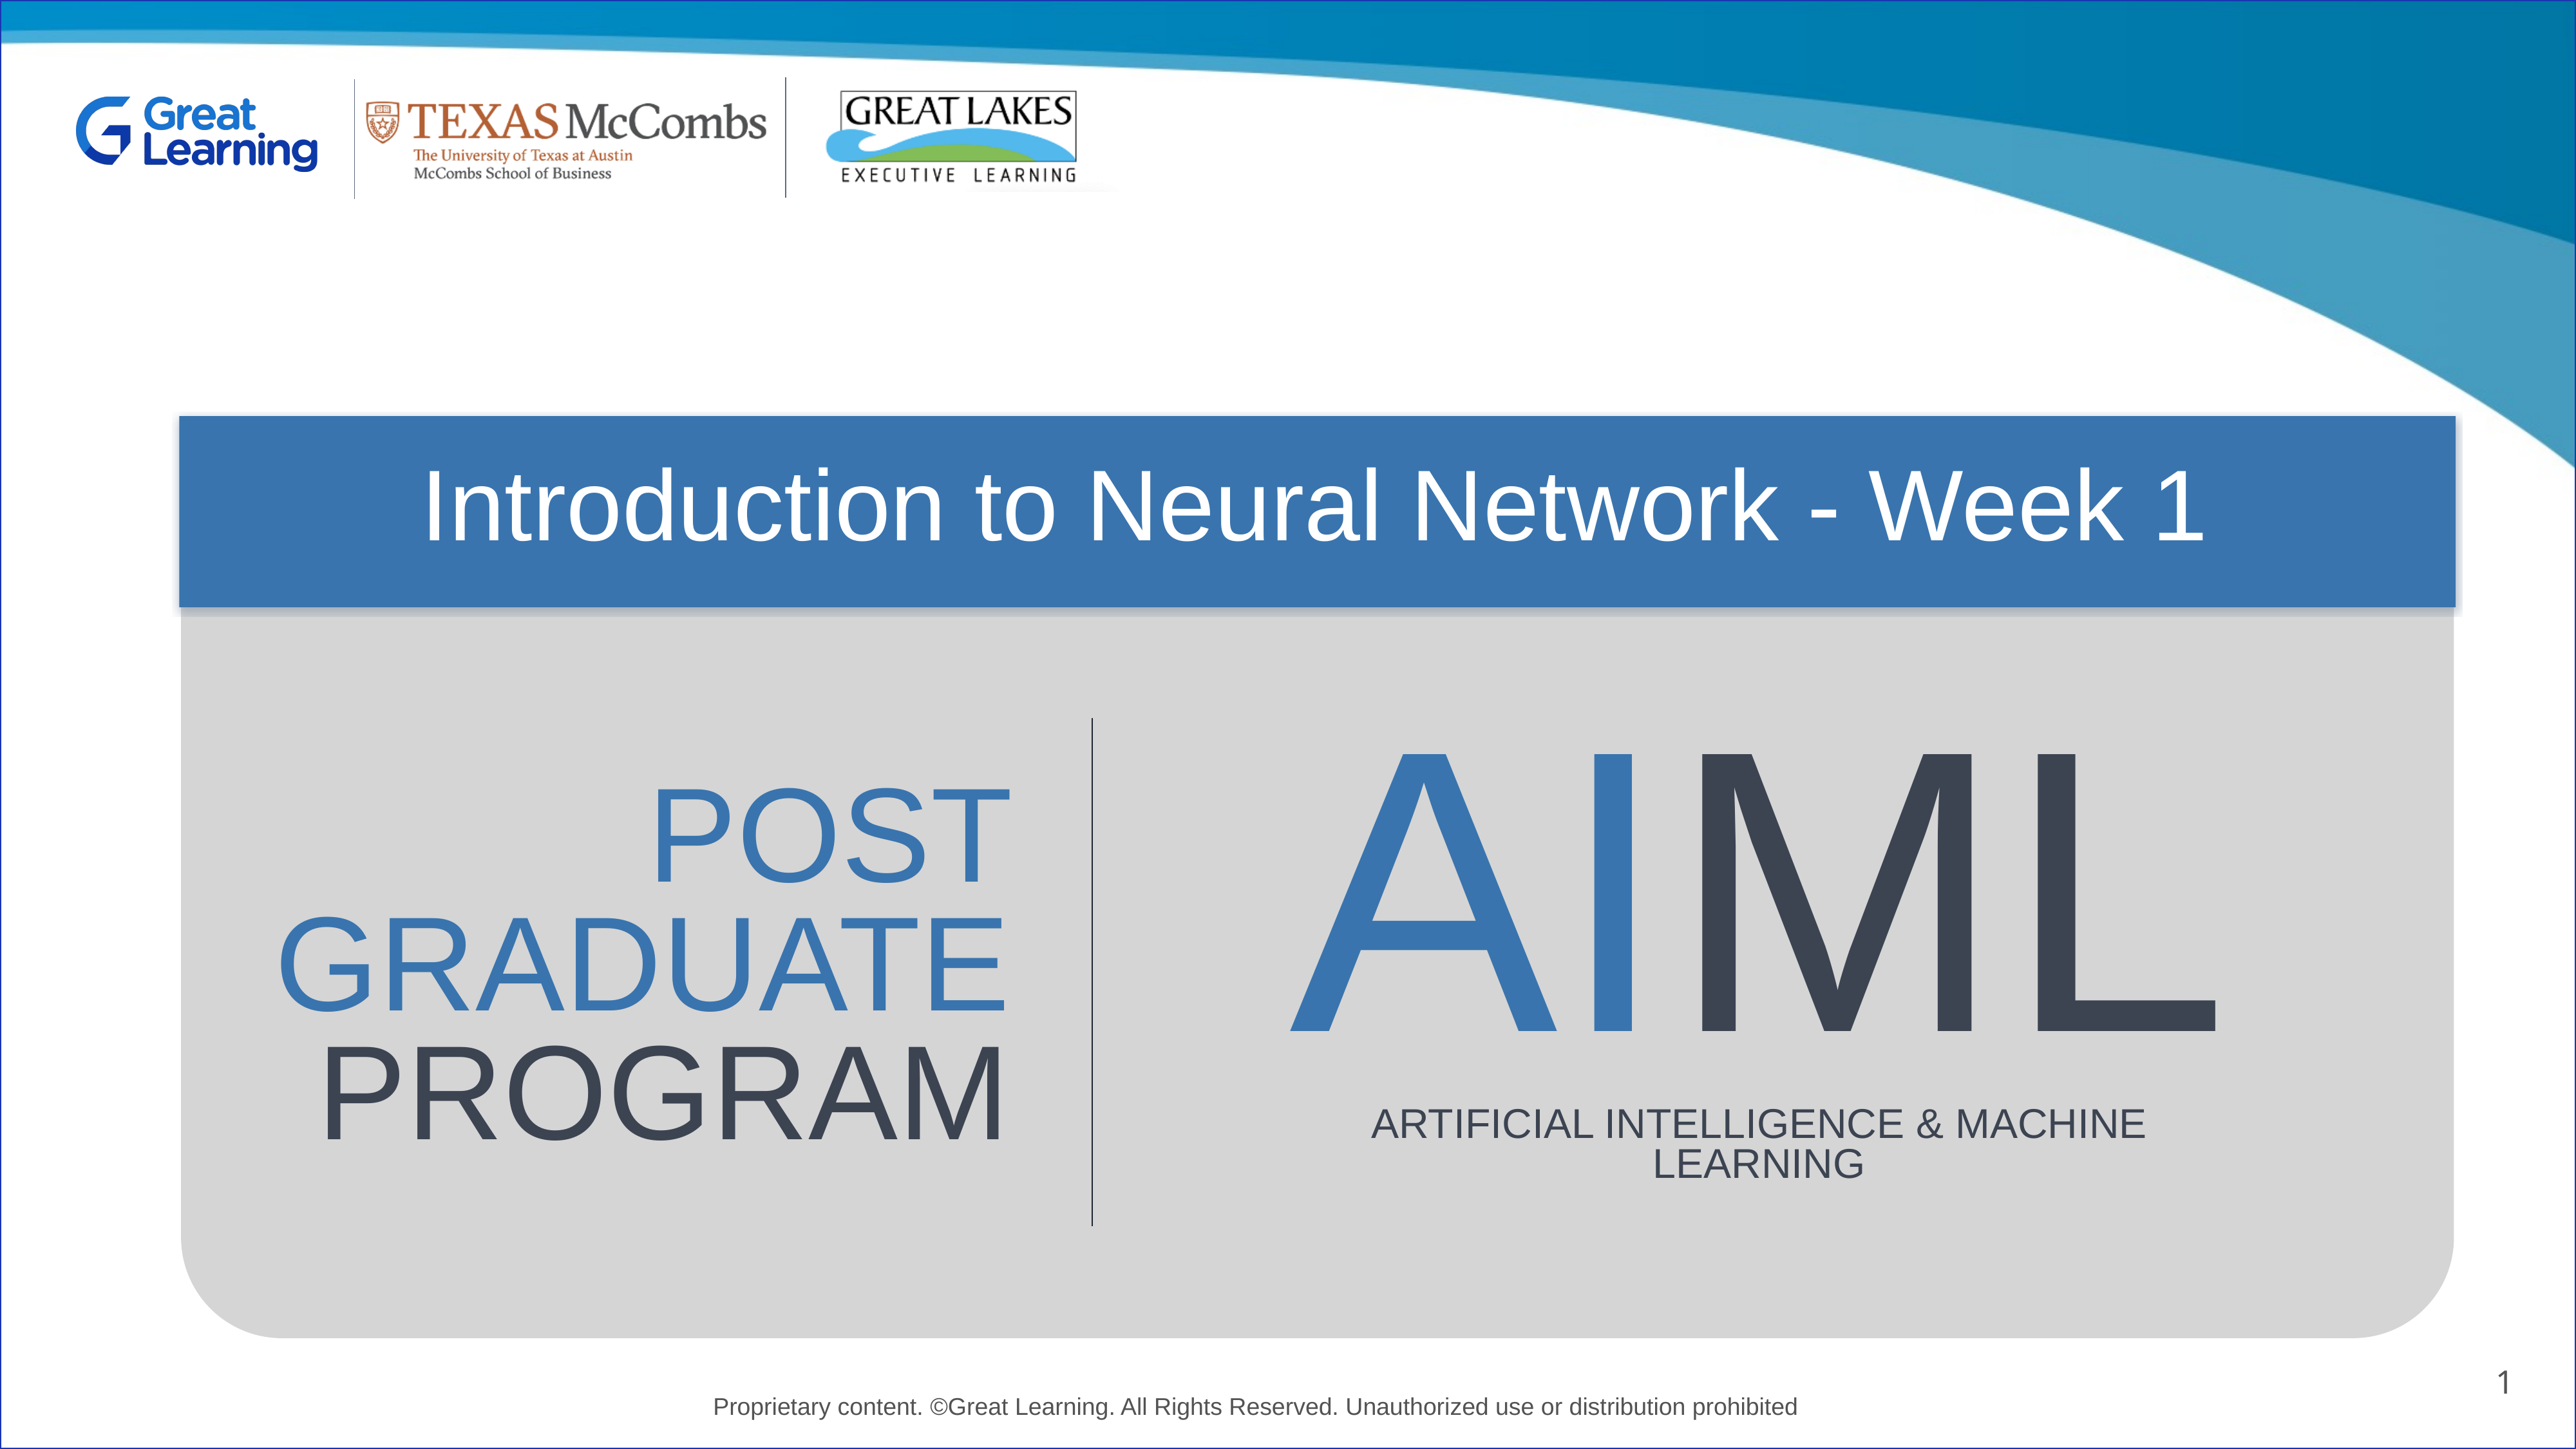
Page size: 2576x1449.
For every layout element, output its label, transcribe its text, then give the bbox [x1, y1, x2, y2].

text_box ARTIFICIAL INTELLIGENCE & MACHINE LEARNING [1263, 1101, 2255, 1192]
picture [354, 71, 1132, 202]
text_box Introduction to Neural Network - Week 1 [177, 458, 2454, 565]
text_box [0, 0, 2576, 1449]
text_box AIML [1208, 717, 2310, 1115]
slide_number 1 [2482, 560, 2527, 1411]
text_box [181, 617, 2454, 1338]
text_box [179, 416, 2456, 607]
text_box POST GRADUATE PROGRAM [218, 773, 1016, 1171]
